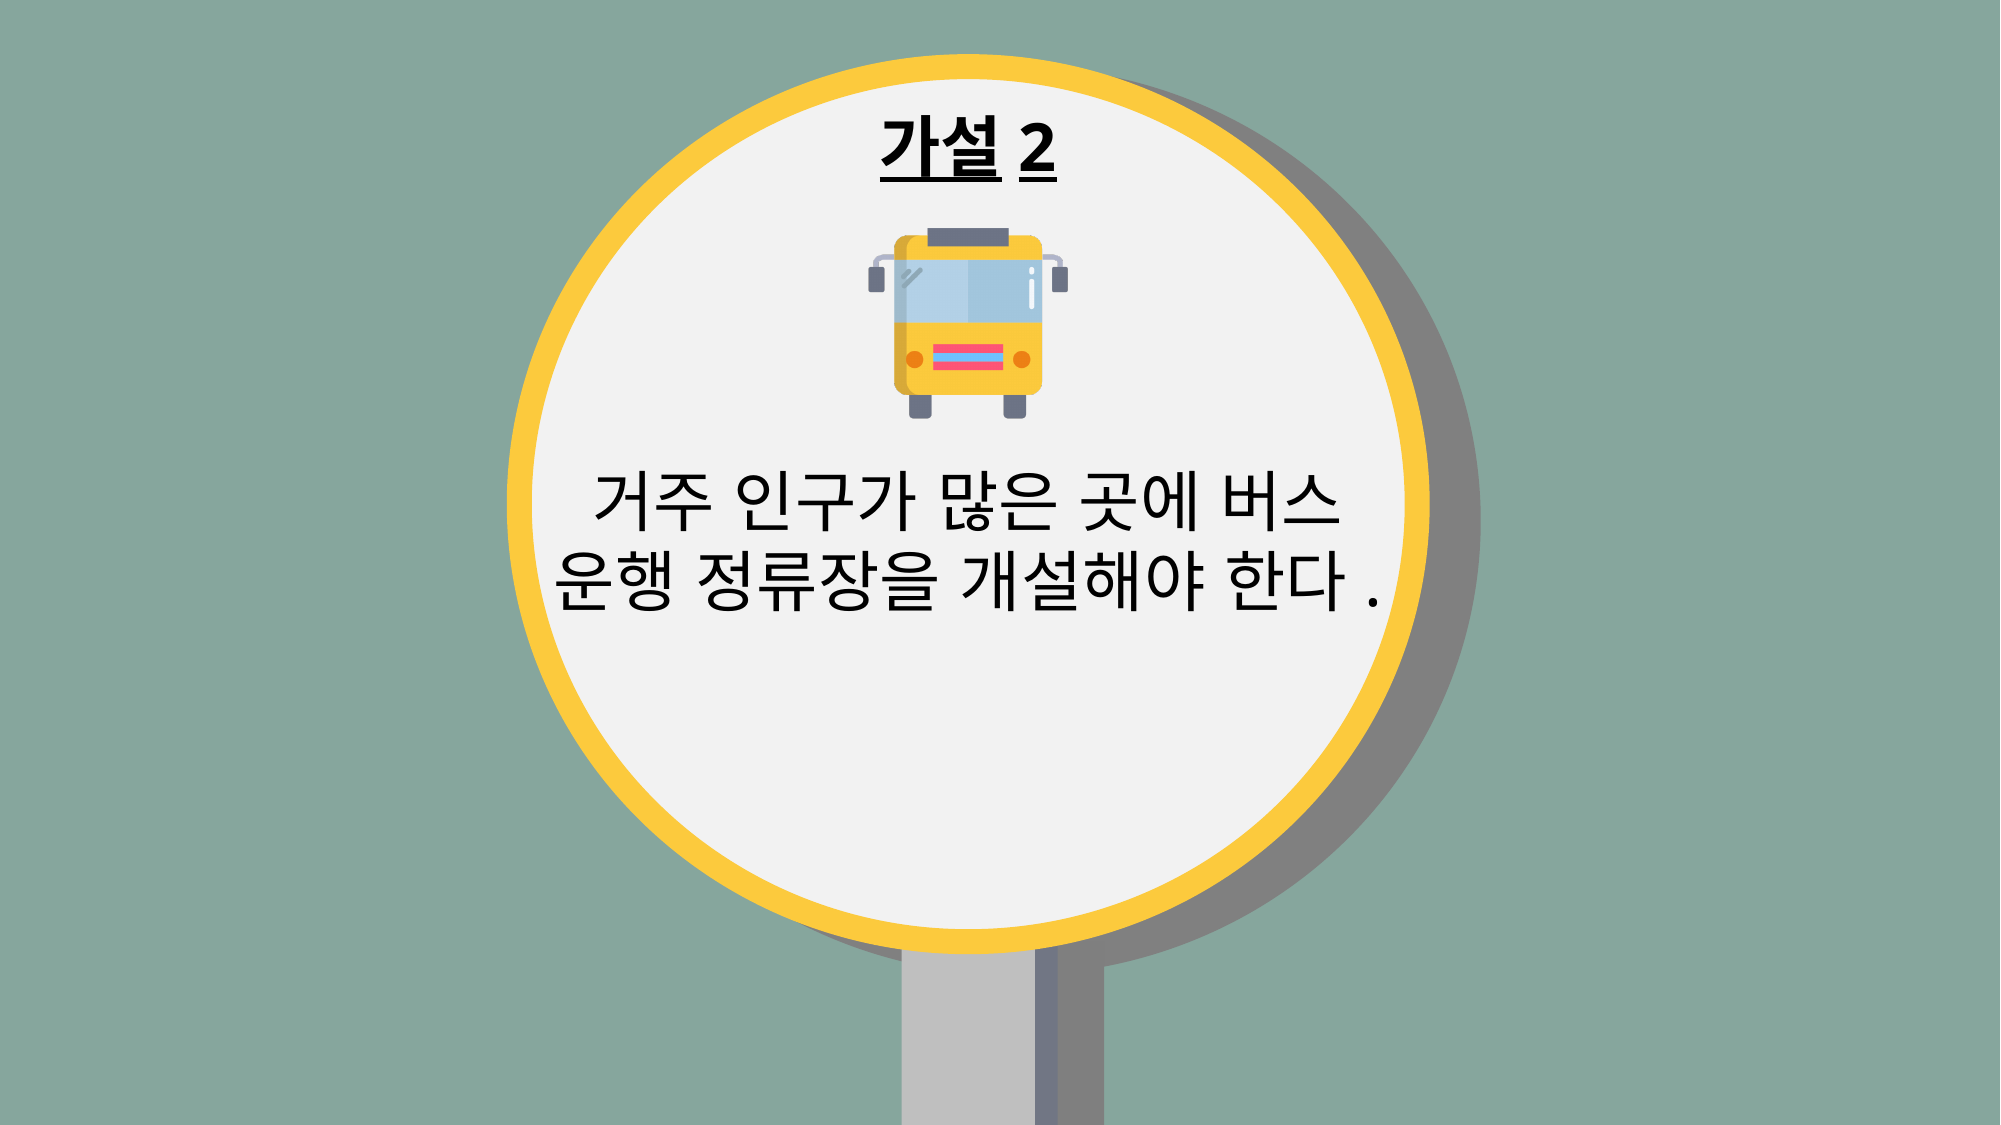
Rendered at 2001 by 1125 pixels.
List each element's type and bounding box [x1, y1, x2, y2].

text_box [519, 66, 1481, 1125]
